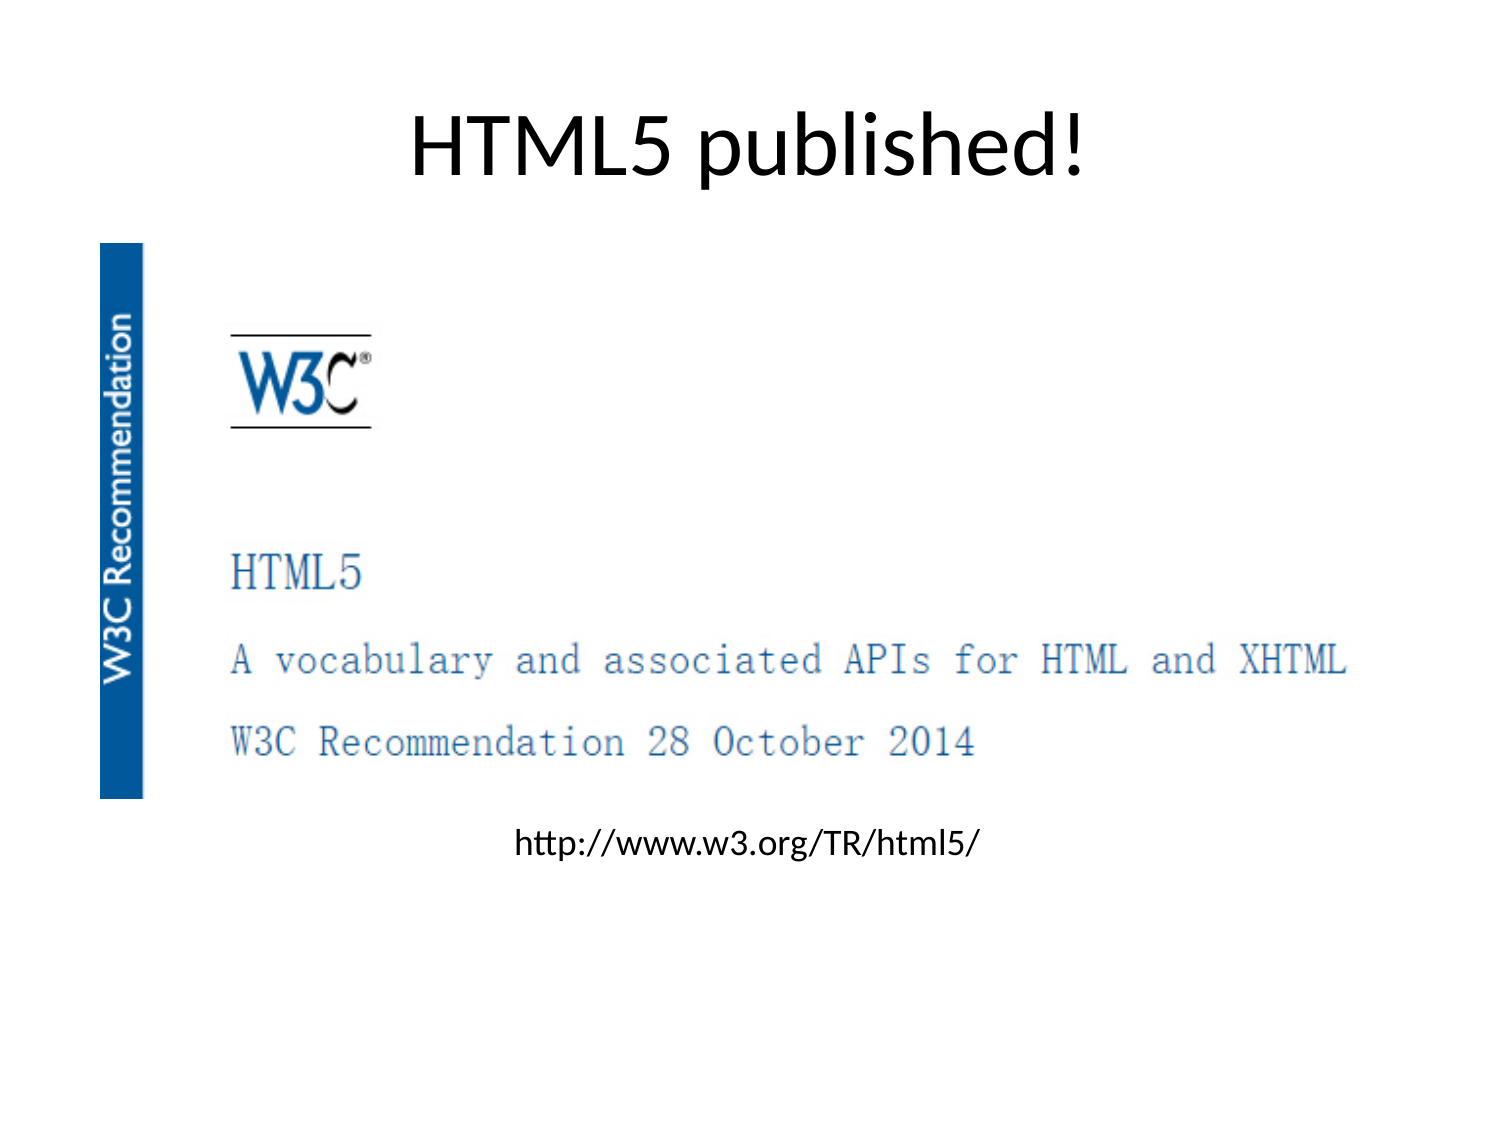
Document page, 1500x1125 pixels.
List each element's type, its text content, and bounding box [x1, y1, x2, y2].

title HTML5 published! [75, 45, 1425, 233]
text_box http://www.w3.org/TR/html5/ [499, 810, 996, 871]
picture [100, 243, 1395, 799]
